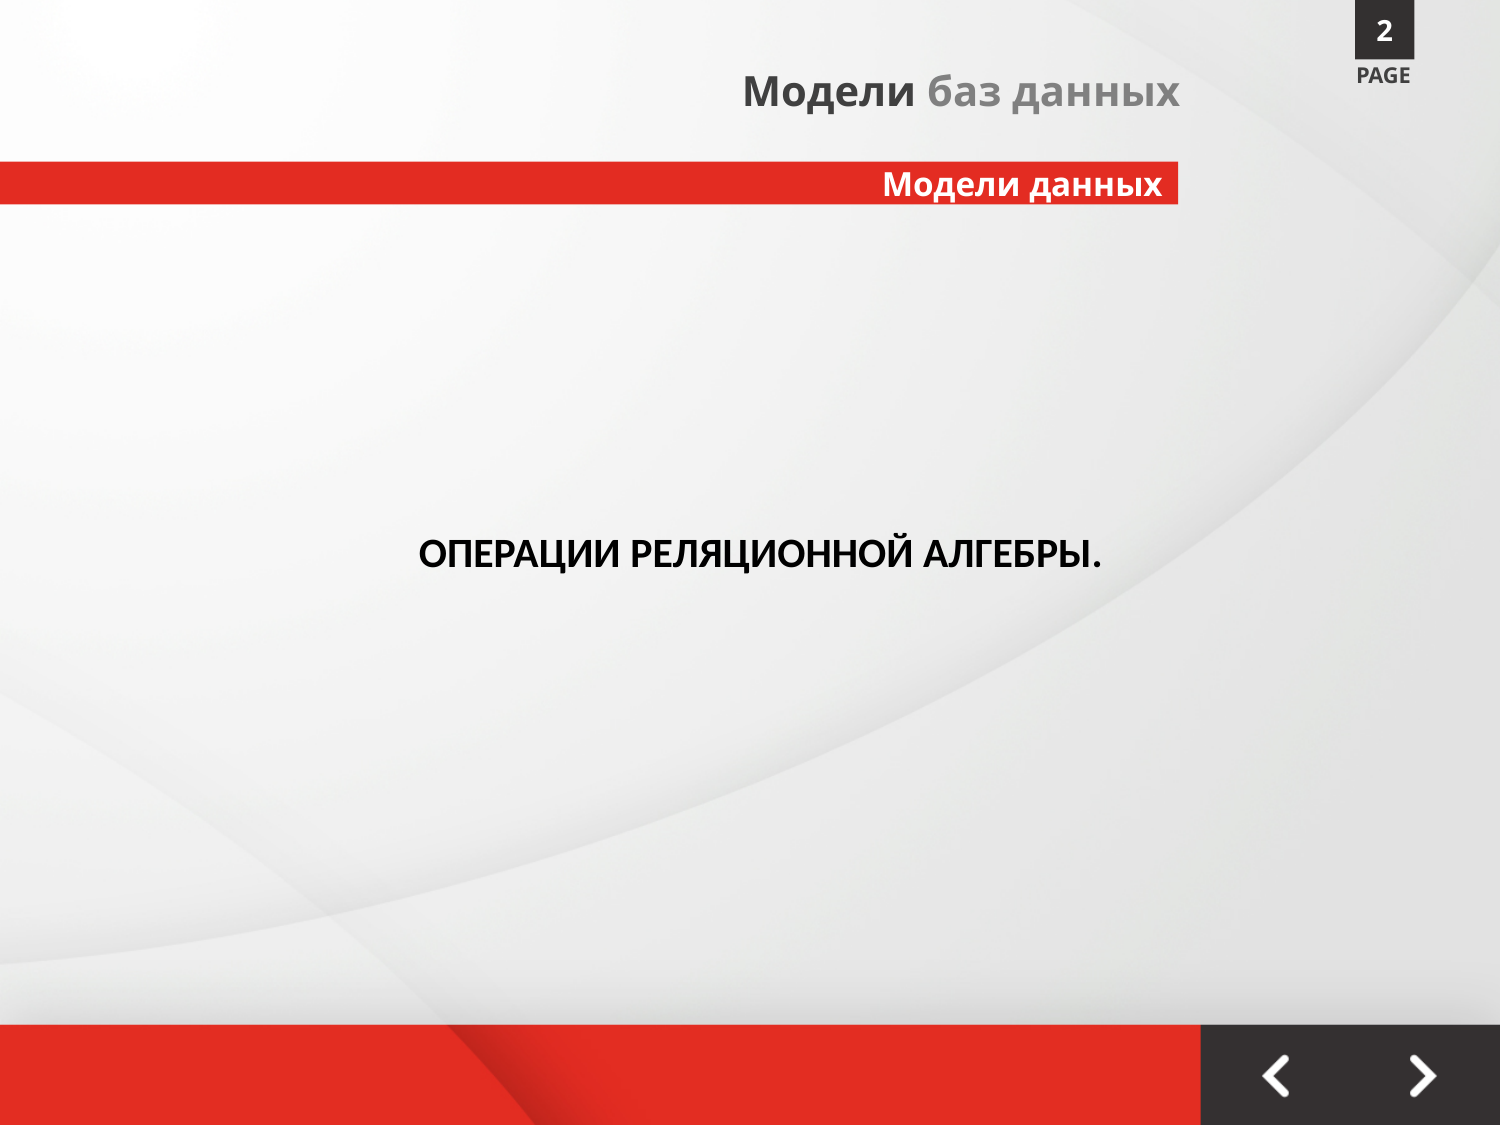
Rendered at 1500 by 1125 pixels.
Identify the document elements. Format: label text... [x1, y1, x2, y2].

text_box 2 [1353, 0, 1417, 61]
picture [0, 0, 1500, 1125]
subtitle Модели данных [0, 161, 1179, 205]
text_box ОПЕРАЦИИ РЕЛЯЦИОННОЙ АЛГЕБРЫ. [55, 518, 1467, 583]
text_box PAGE [1341, 54, 1426, 96]
text_box Модели баз данных [22, 57, 1196, 123]
